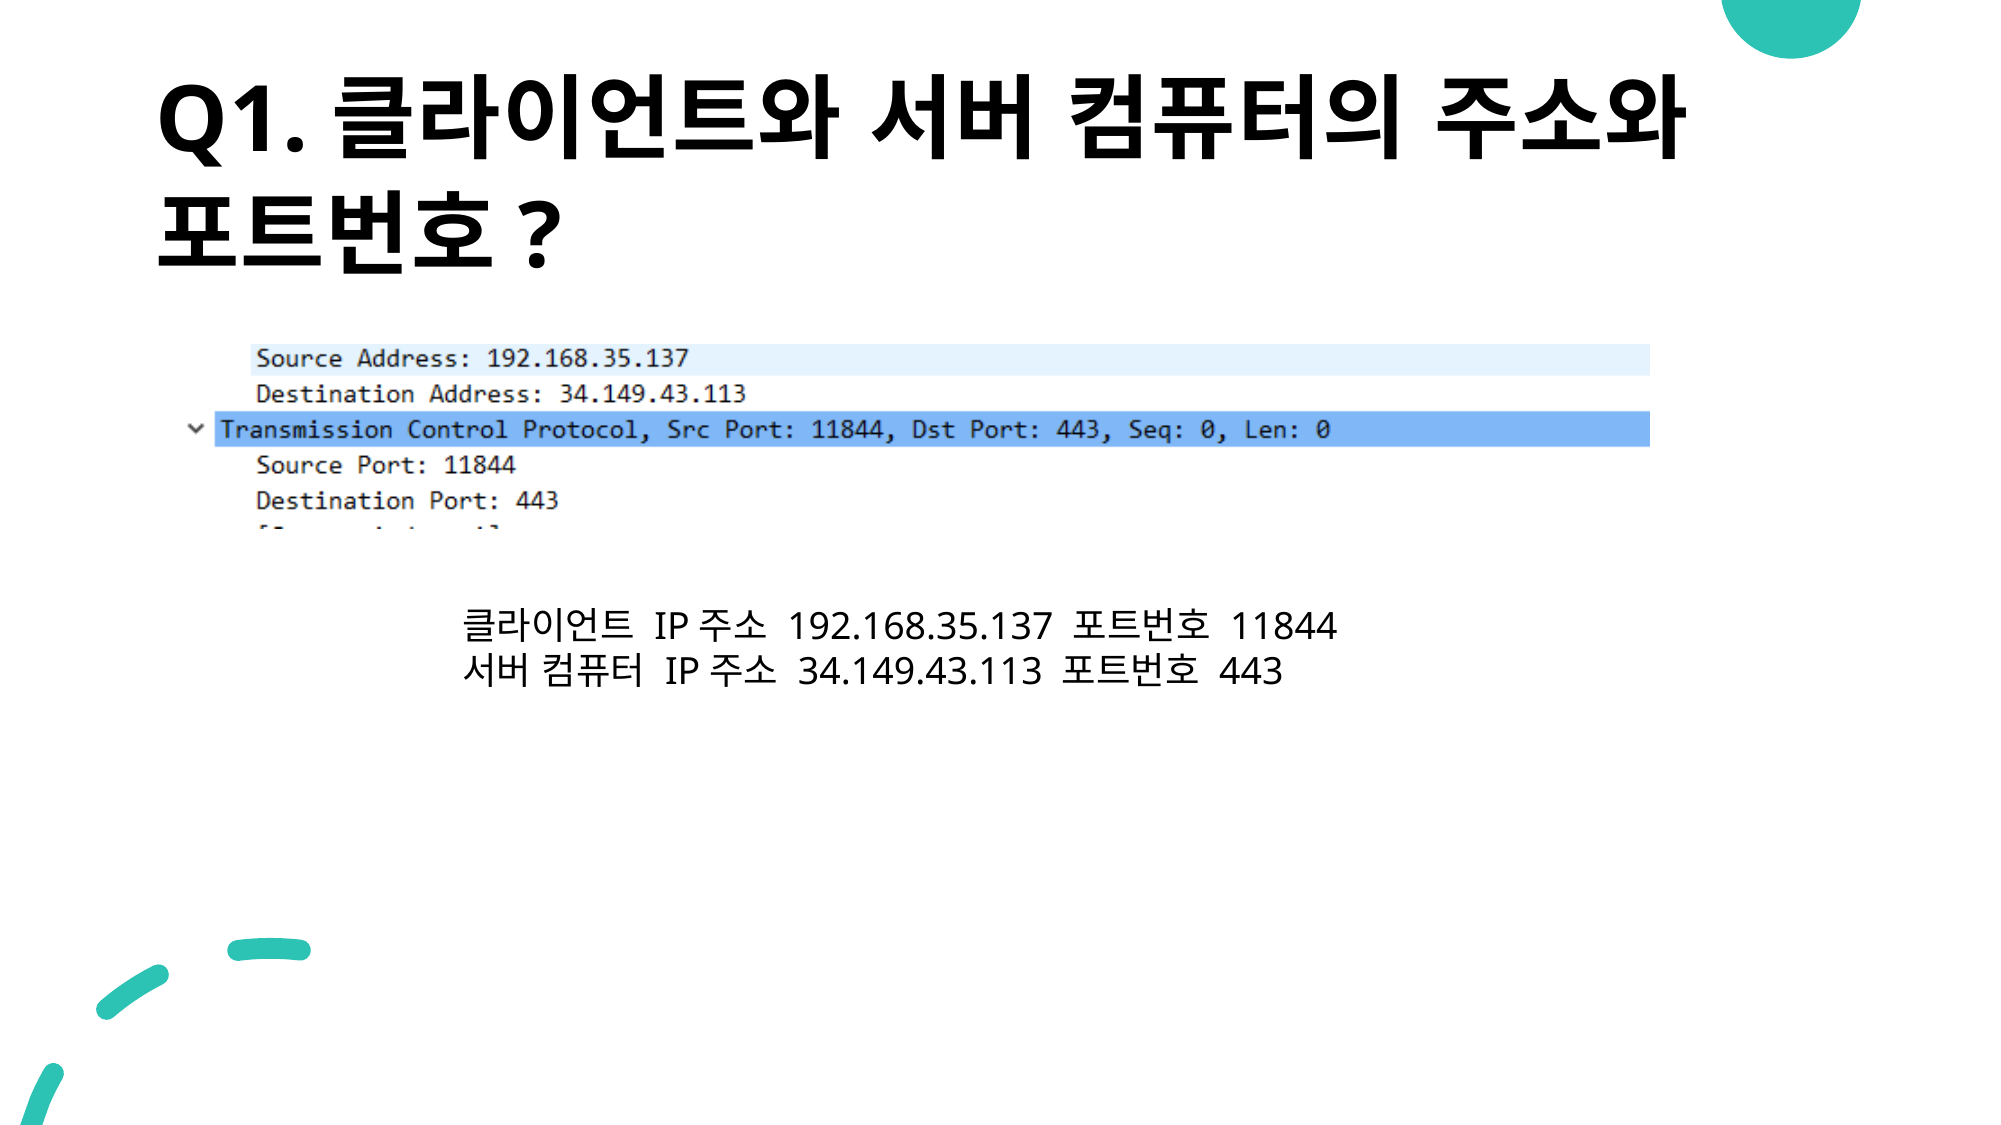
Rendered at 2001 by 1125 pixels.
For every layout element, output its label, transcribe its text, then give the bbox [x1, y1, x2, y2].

title Q1.클라이언트와 서버 컴퓨터의 주소와 포트번호? [137, 59, 1863, 278]
text_box 클라이언트 IP주소 192.168.35.137 포트번호 11844 서버 컴퓨터 IP주소 34.149.43.113 포트번호 443 [447, 594, 1388, 700]
picture [181, 344, 1650, 529]
